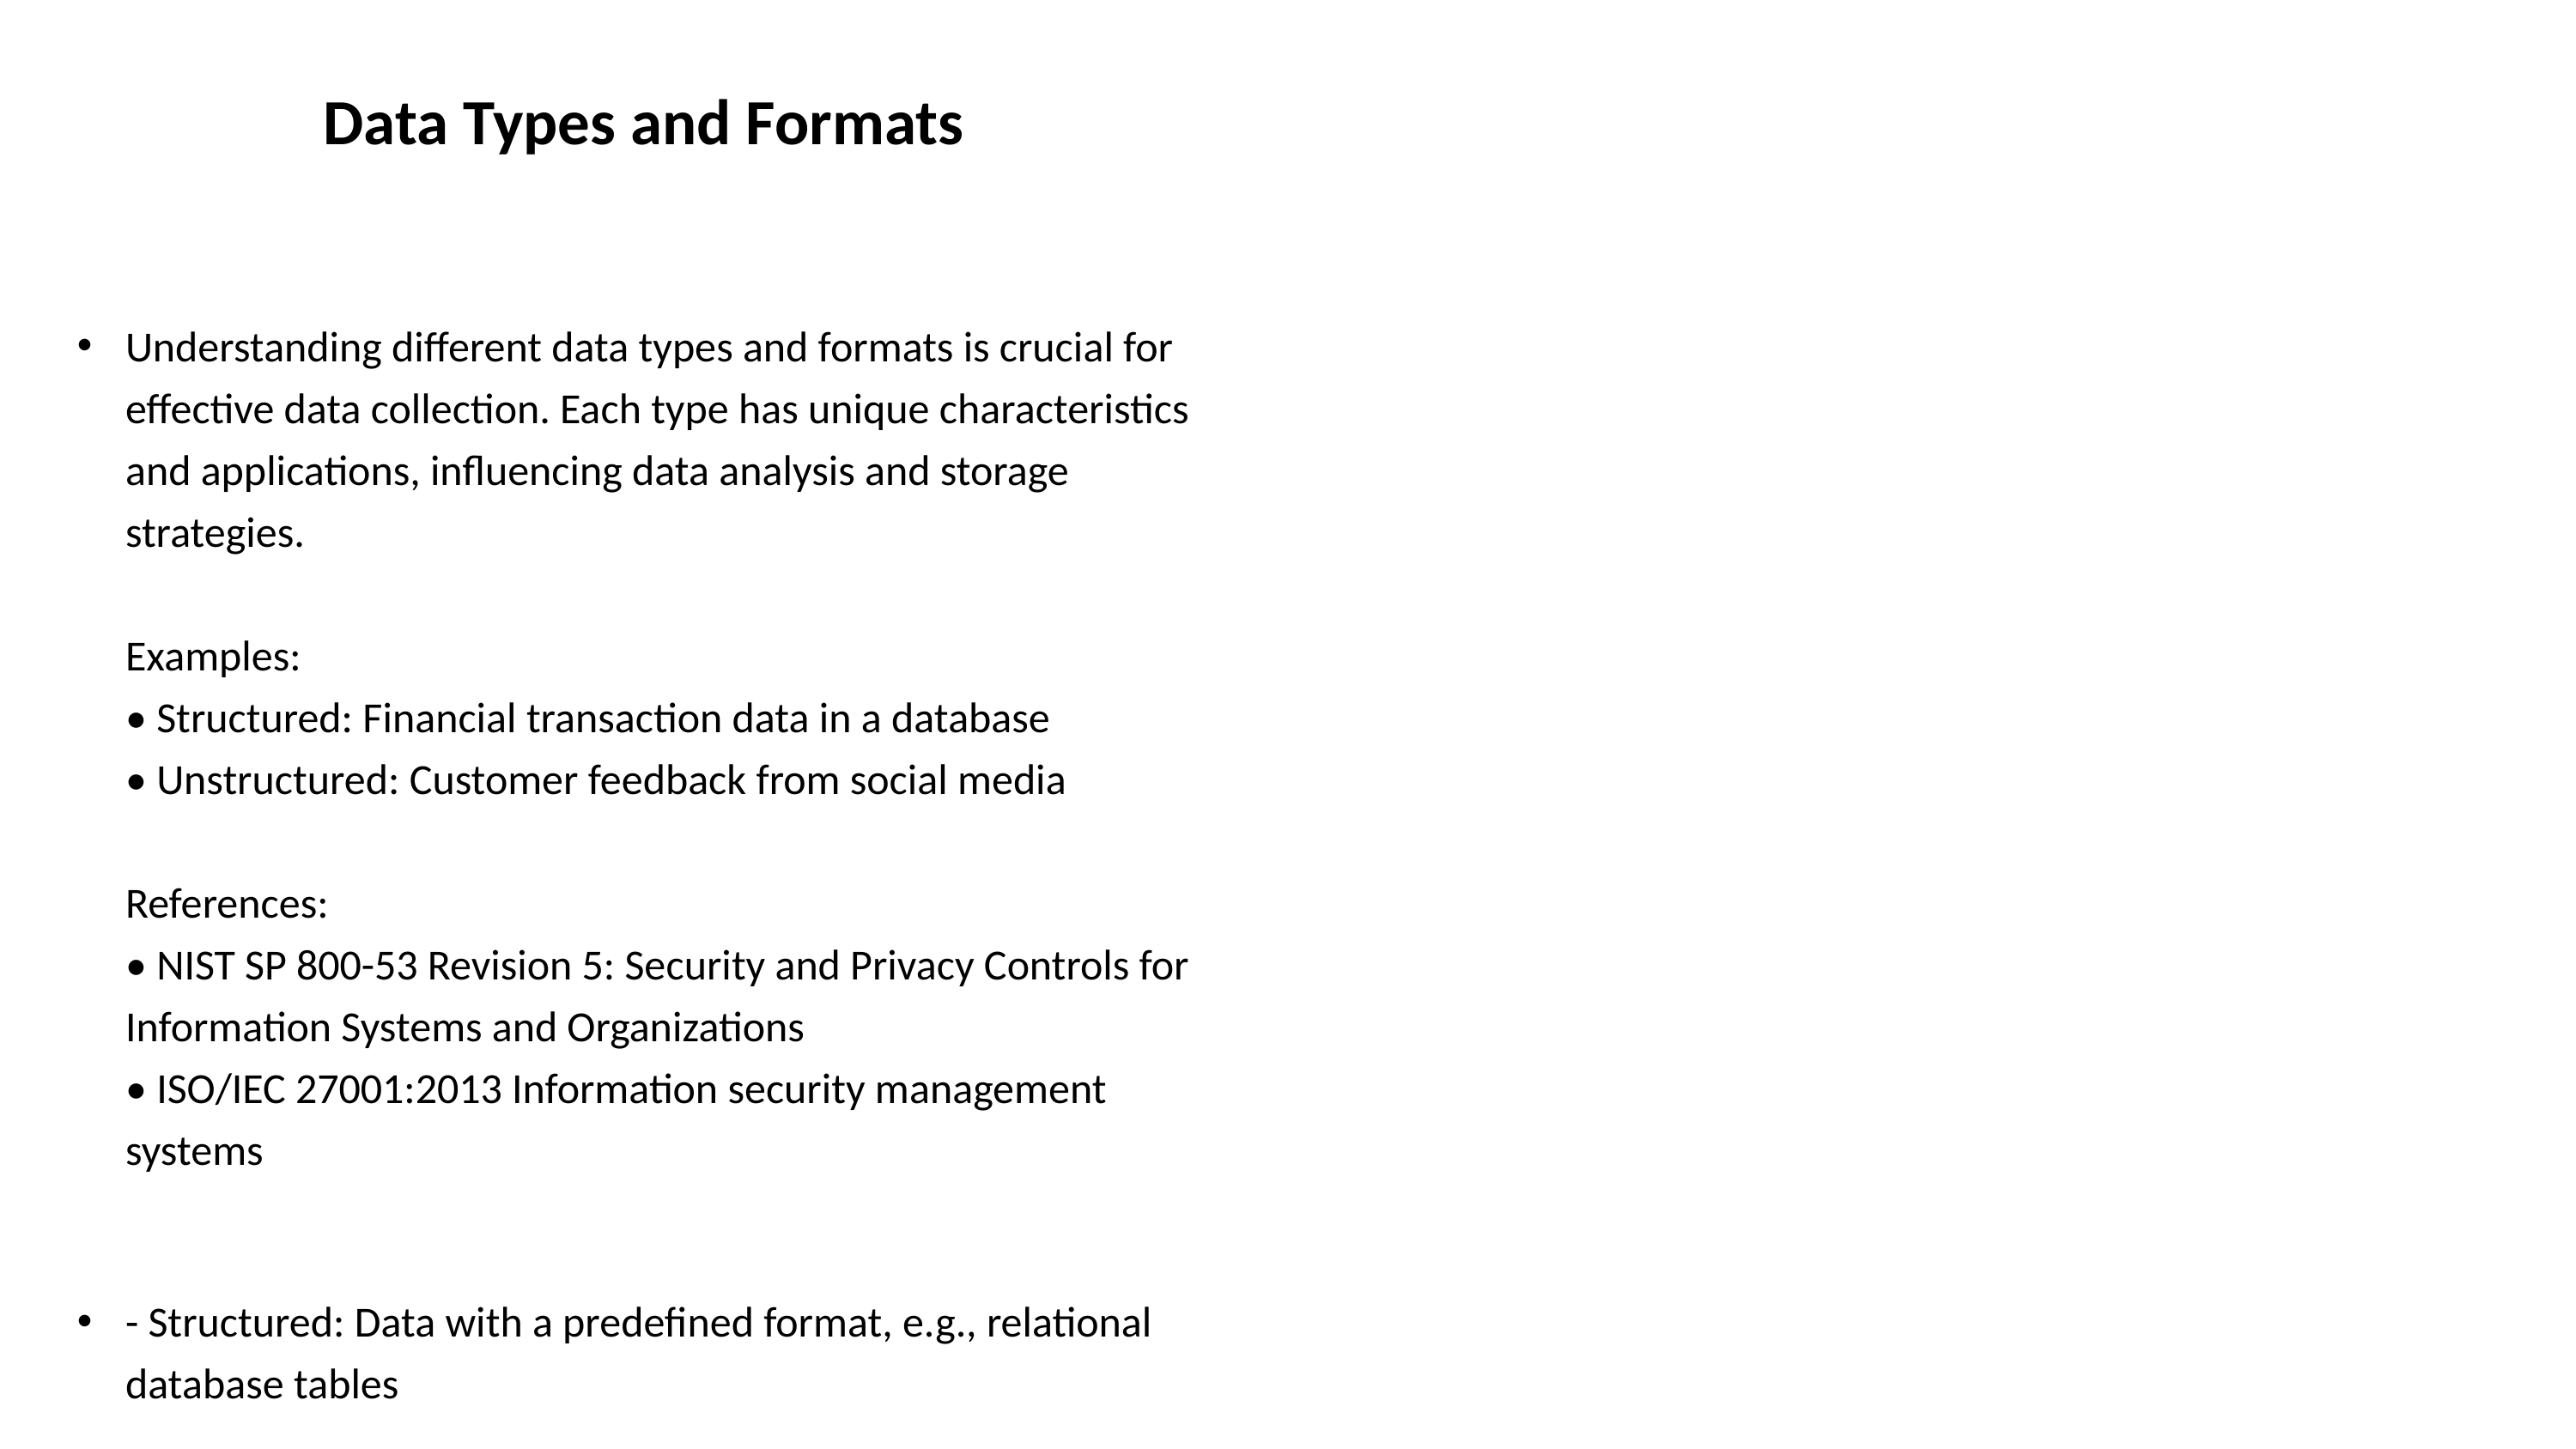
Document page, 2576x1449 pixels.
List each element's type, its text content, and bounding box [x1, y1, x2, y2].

title Data Types and Formats [64, 39, 1224, 200]
list Understanding different data types and formats is crucial for effective data collection. Each type has unique characteristics and applications, influencing data analysis and storage strategies. Examples: • Structured: Financial transaction data in a database • Unstructured: Customer feedback from social media References: • NIST SP 800-53 Revision 5: Security and Privacy Controls for Information Systems and Organizations • ISO/IEC 27001:2013 Information security management systems - Structured: Data with a predefined format, e.g., relational database tables - Unstructured: Free-form data without a specific structure, e.g., text docum... - Semi-structured: Data with some structure, but not as rigid as structured d... - Binary: Data represented as a sequence of 0s and 1s, e.g., images or execut... - XML: Structured data formatted using tags, e.g., configuration files [64, 225, 1224, 863]
